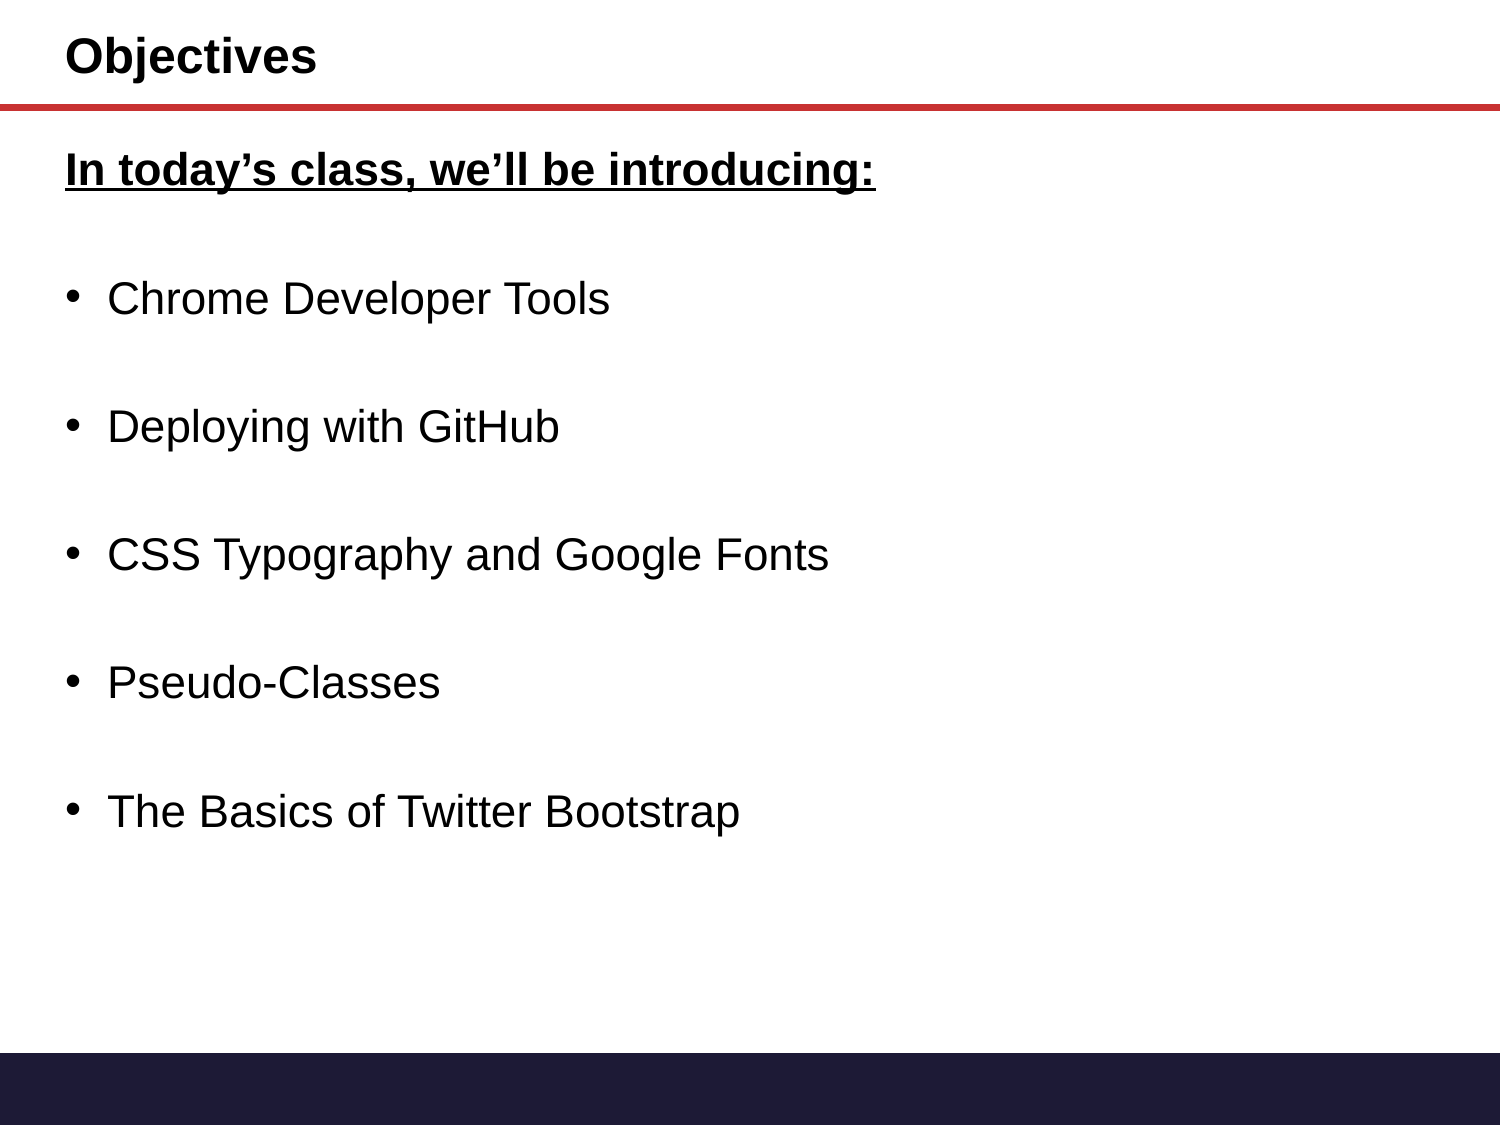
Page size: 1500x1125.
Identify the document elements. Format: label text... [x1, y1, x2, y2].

text_box In today’s class, we’ll be introducing: Chrome Developer Tools Deploying with GitHub CSS Typography and Google Fonts Pseudo-Classes The Basics of Twitter Bootstrap [49, 125, 1484, 1035]
text_box Objectives [50, 16, 1150, 91]
